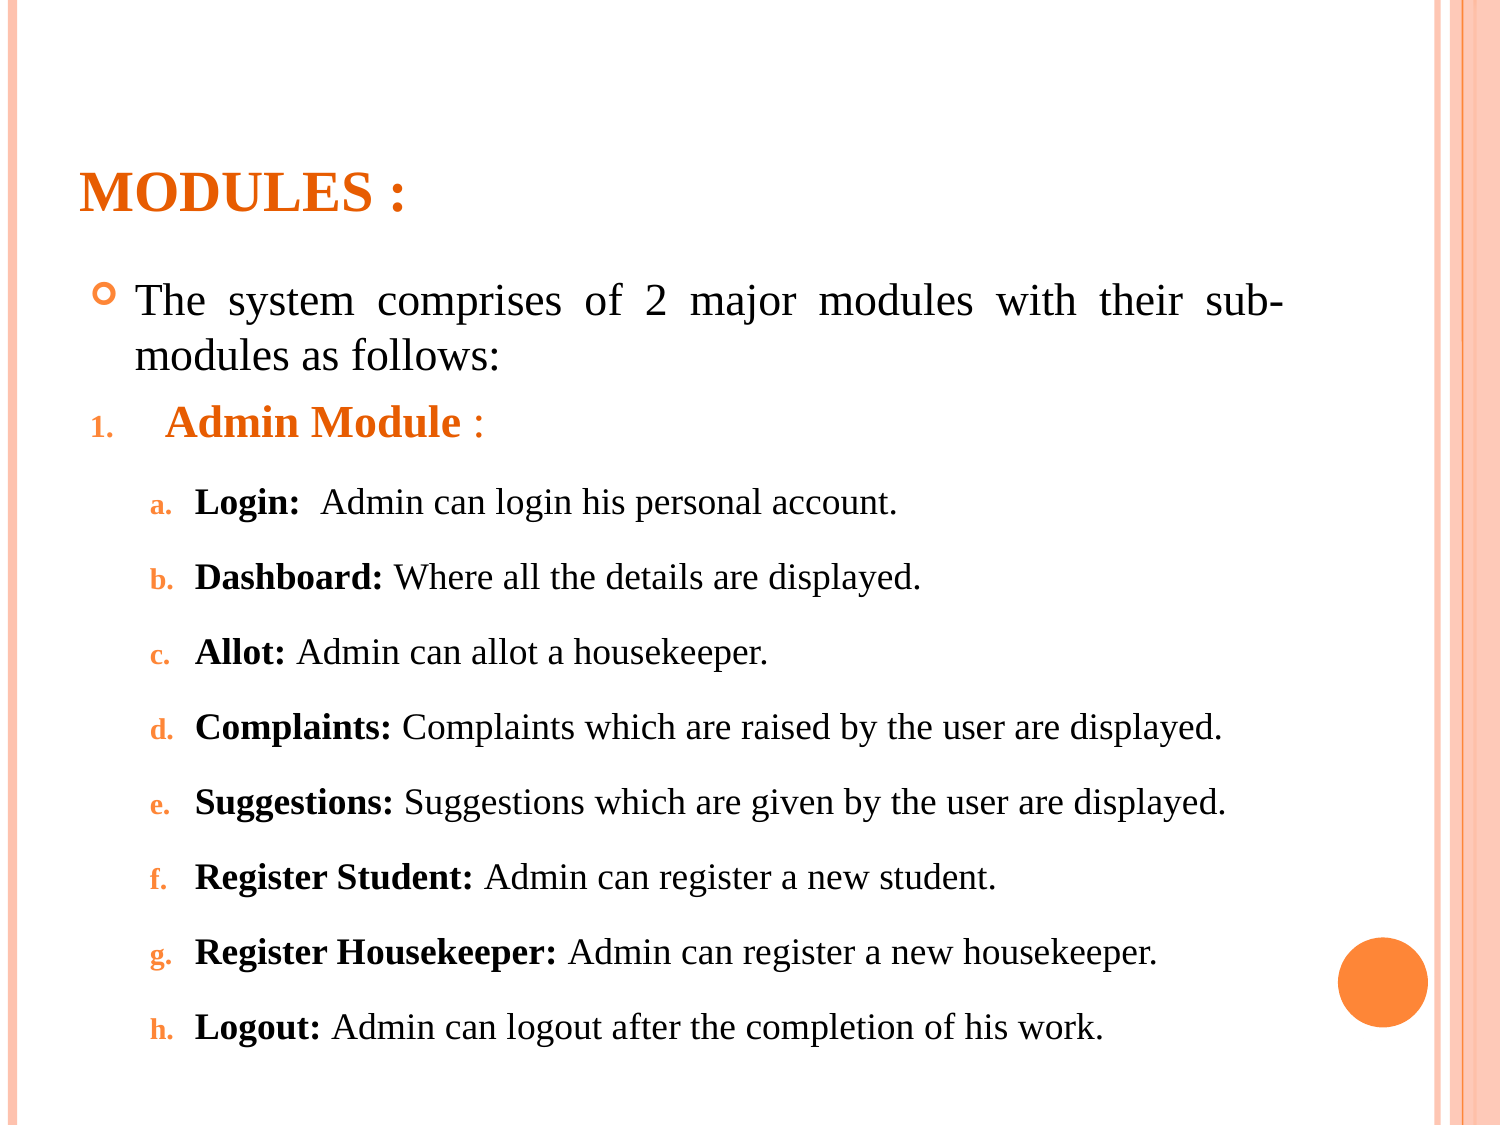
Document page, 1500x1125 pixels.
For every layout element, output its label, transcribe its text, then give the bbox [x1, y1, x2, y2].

list The system comprises of 2 major modules with their sub-modules as follows: Admin Module : Login: Admin can login his personal account. Dashboard: Where all the details are displayed. Allot: Admin can allot a housekeeper. Complaints: Complaints which are raised by the user are displayed. Suggestions: Suggestions which are given by the user are displayed. Register Student: Admin can register a new student. Register Housekeeper: Admin can register a new housekeeper. Logout: Admin can logout after the completion of his work. [75, 262, 1300, 1062]
title Modules : [64, 42, 1290, 231]
